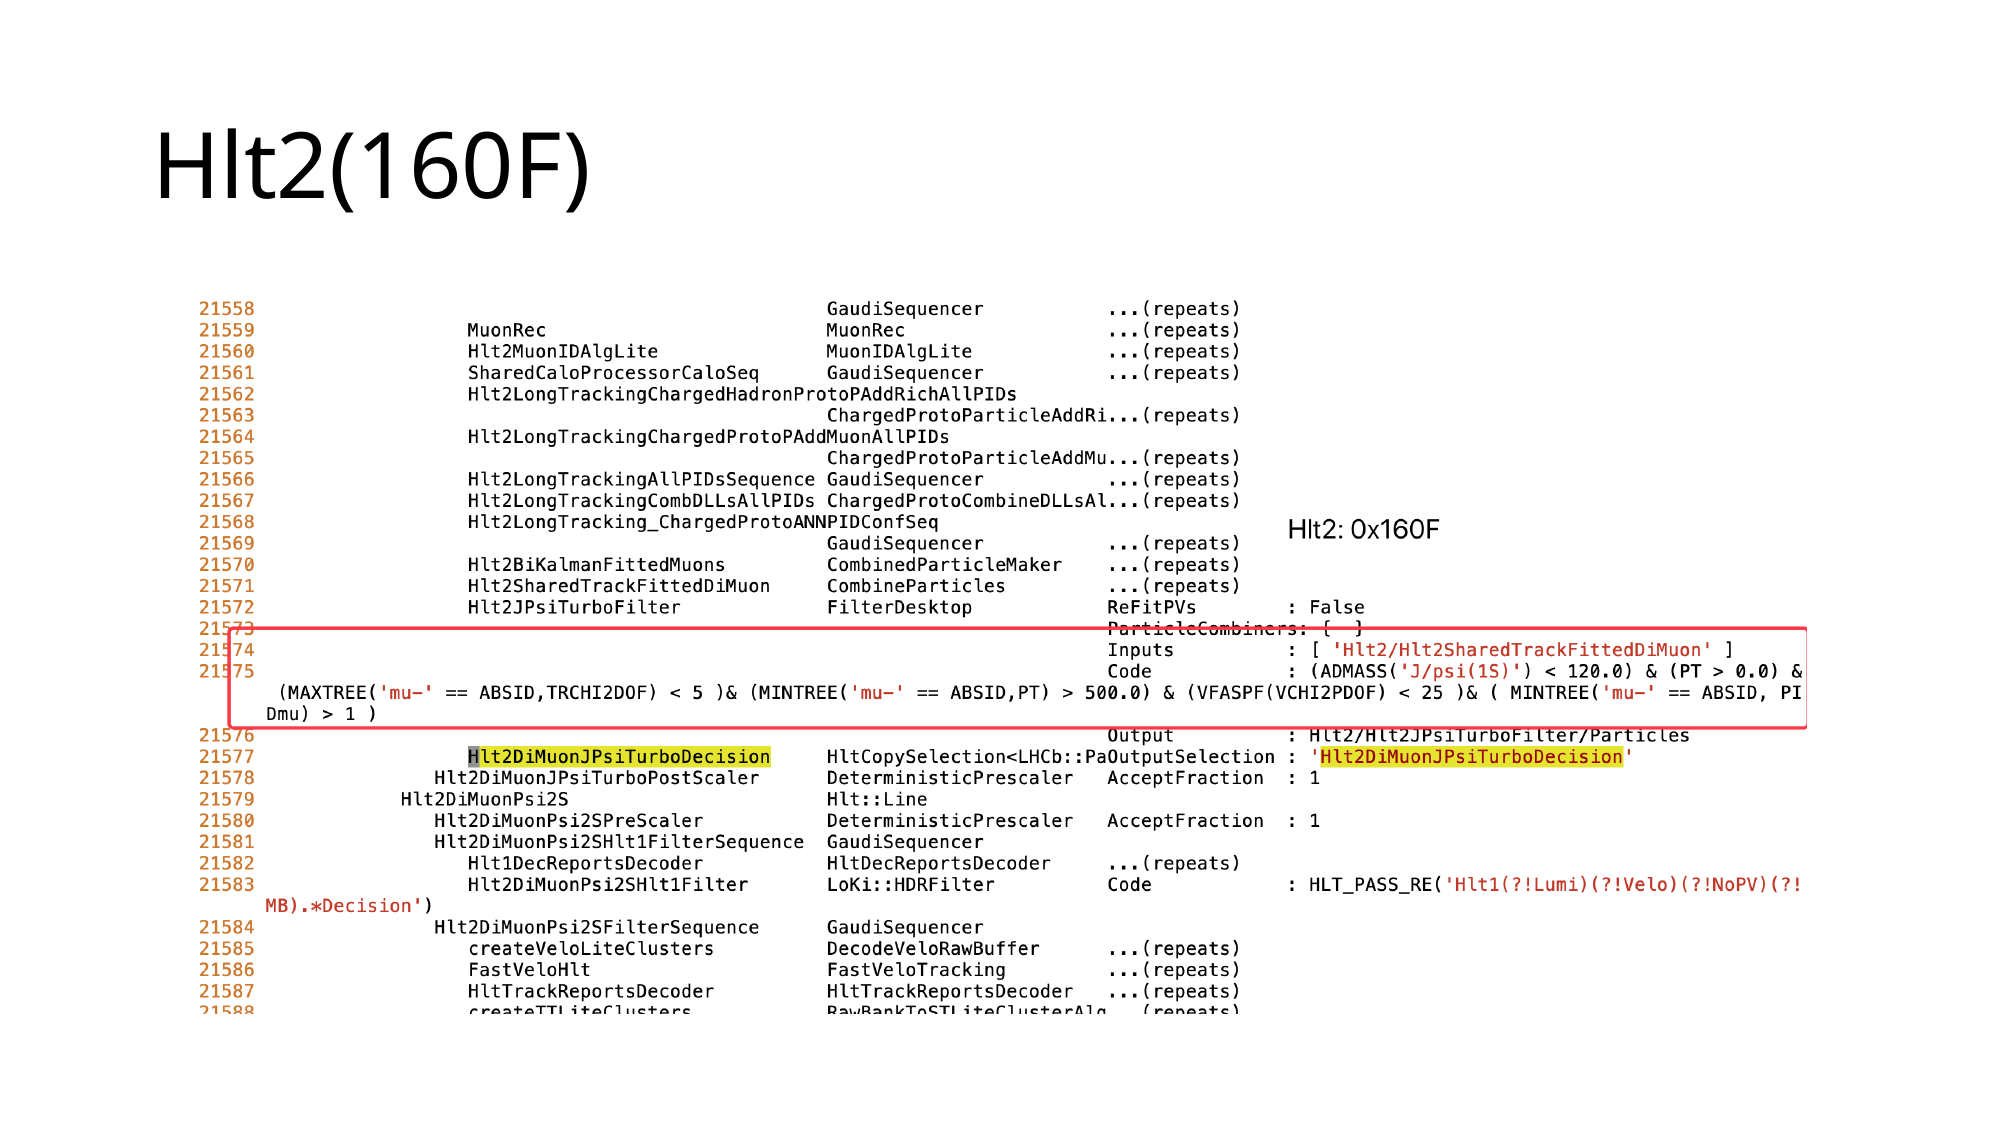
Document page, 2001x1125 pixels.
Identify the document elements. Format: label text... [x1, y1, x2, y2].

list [193, 299, 1807, 1014]
title Hlt2(160F) [137, 59, 1863, 278]
